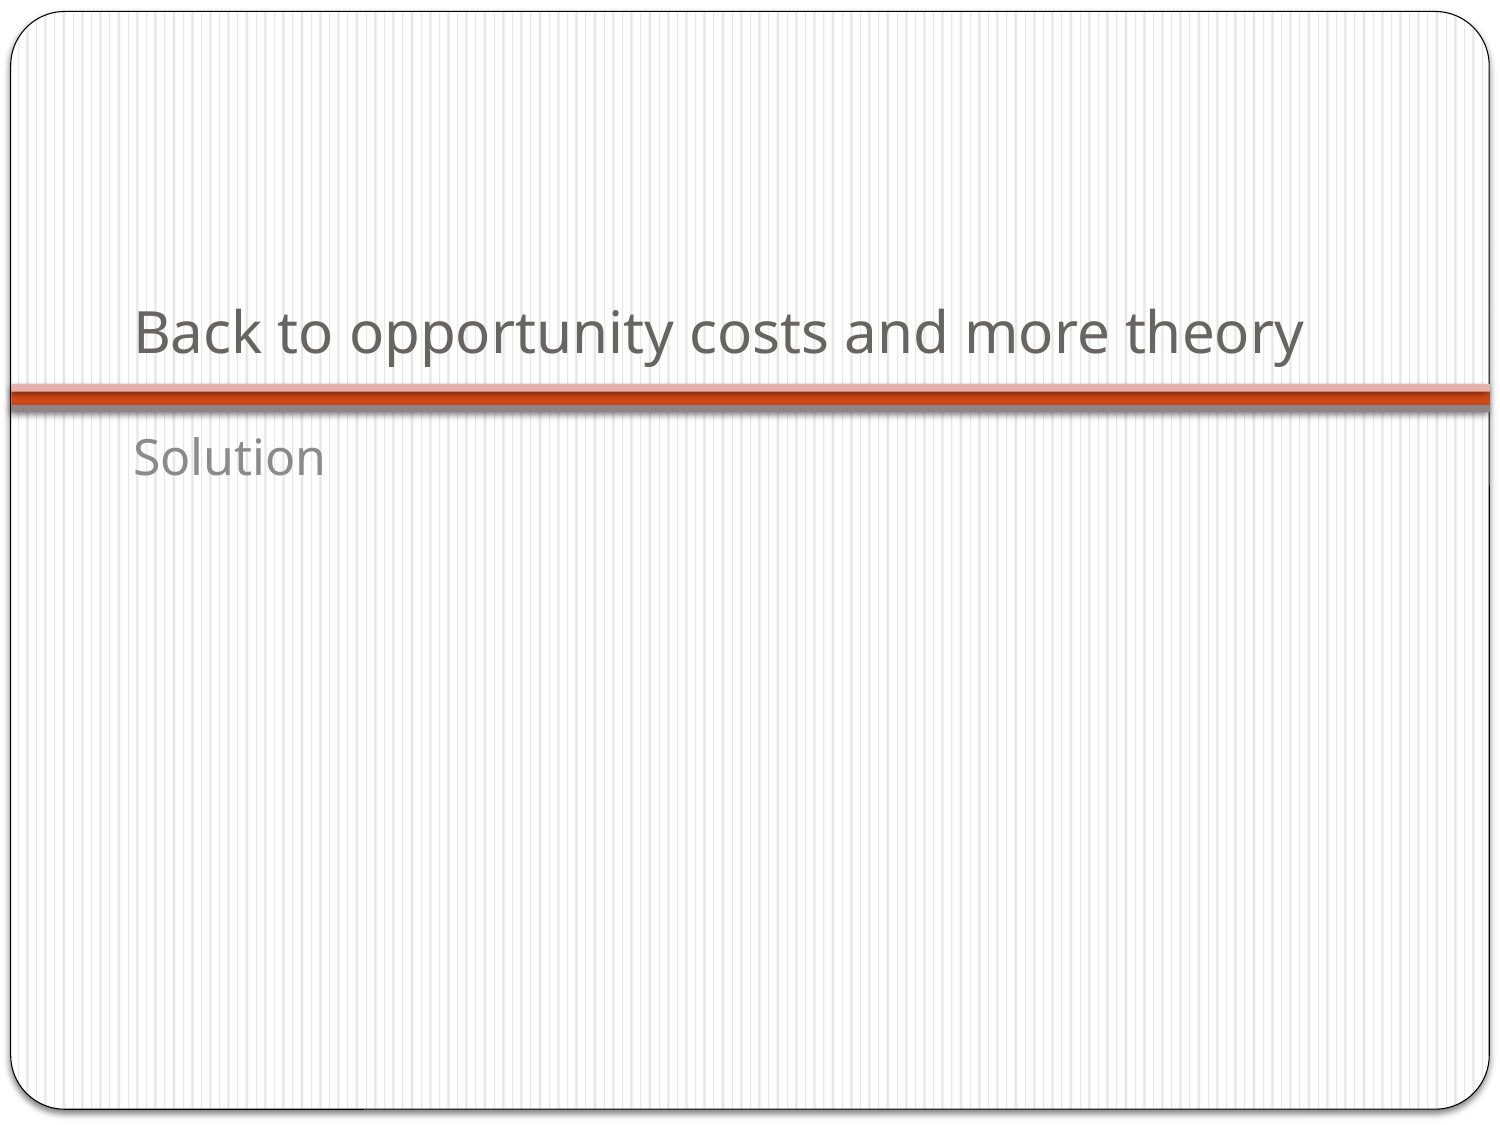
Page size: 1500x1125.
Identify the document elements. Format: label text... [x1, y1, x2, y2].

list Solution [118, 417, 1394, 638]
title Back to opportunity costs and more theory [118, 156, 1394, 380]
